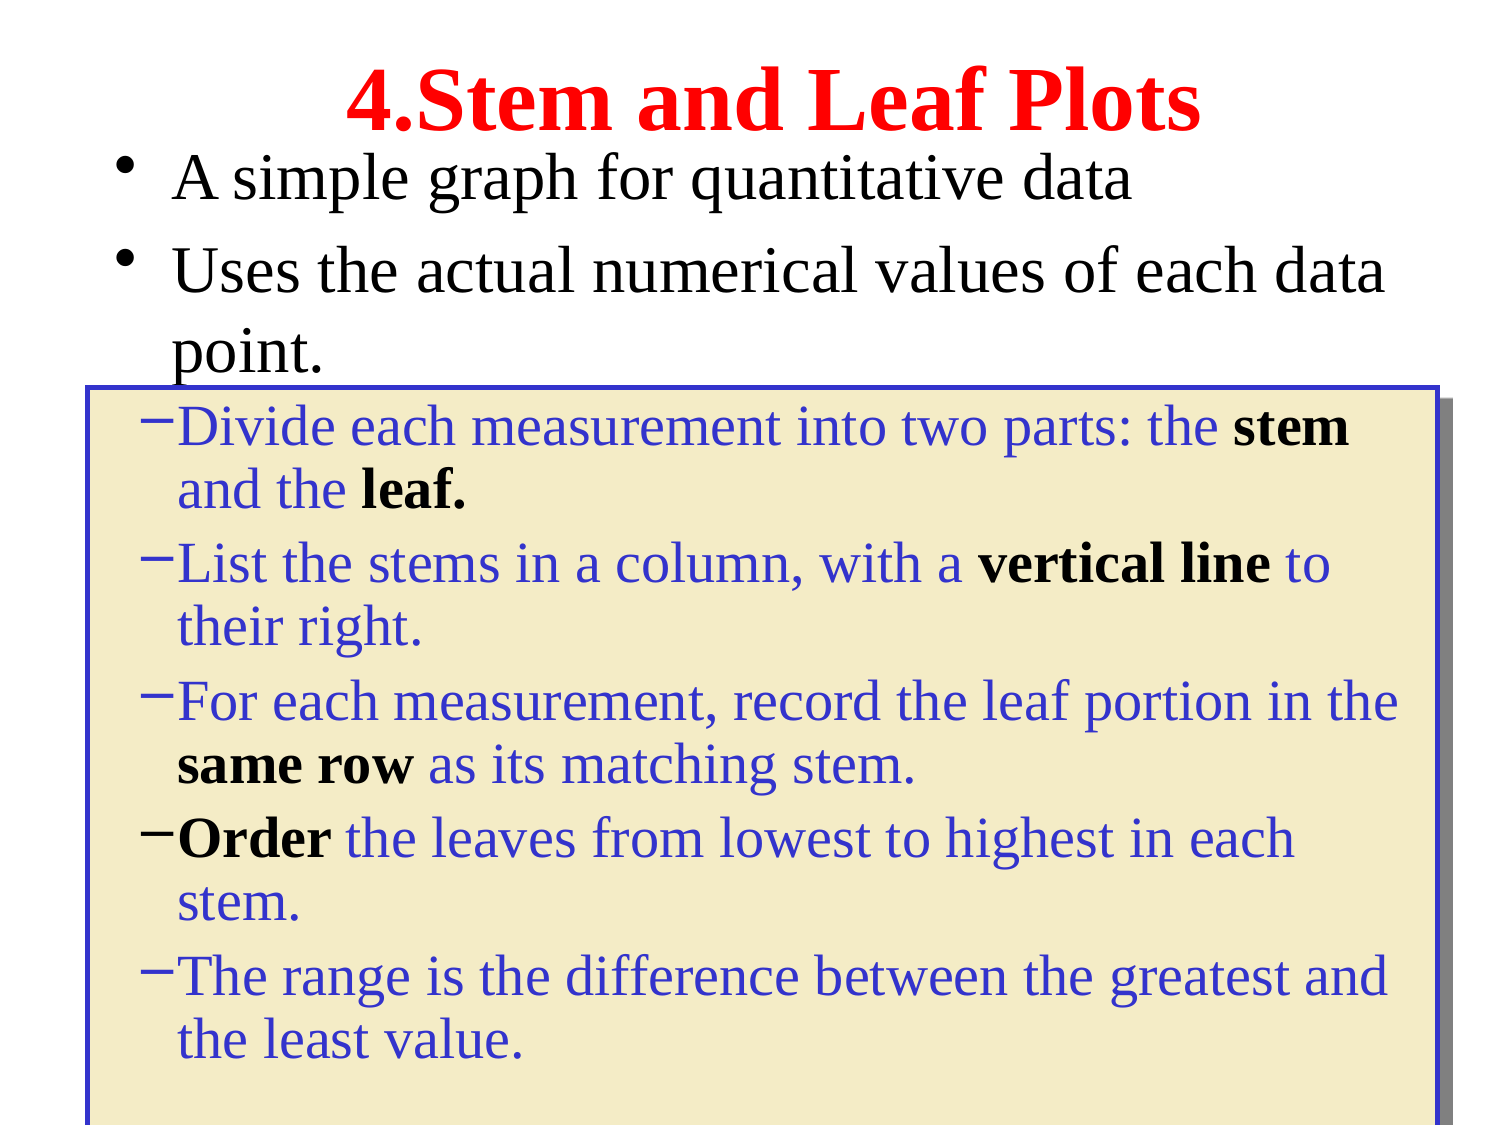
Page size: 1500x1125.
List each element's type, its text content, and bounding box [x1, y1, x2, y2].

text_box Divide each measurement into two parts: the stem and the leaf. List the stems in a column, with a vertical line to their right. For each measurement, record the leaf portion in the same row as its matching stem. Order the leaves from lowest to highest in each stem. The range is the difference between the greatest and the least value. [87, 387, 1438, 1125]
list A simple graph for quantitative data Uses the actual numerical values of each data point. [99, 124, 1438, 387]
title 4.Stem and Leaf Plots [137, 0, 1413, 124]
